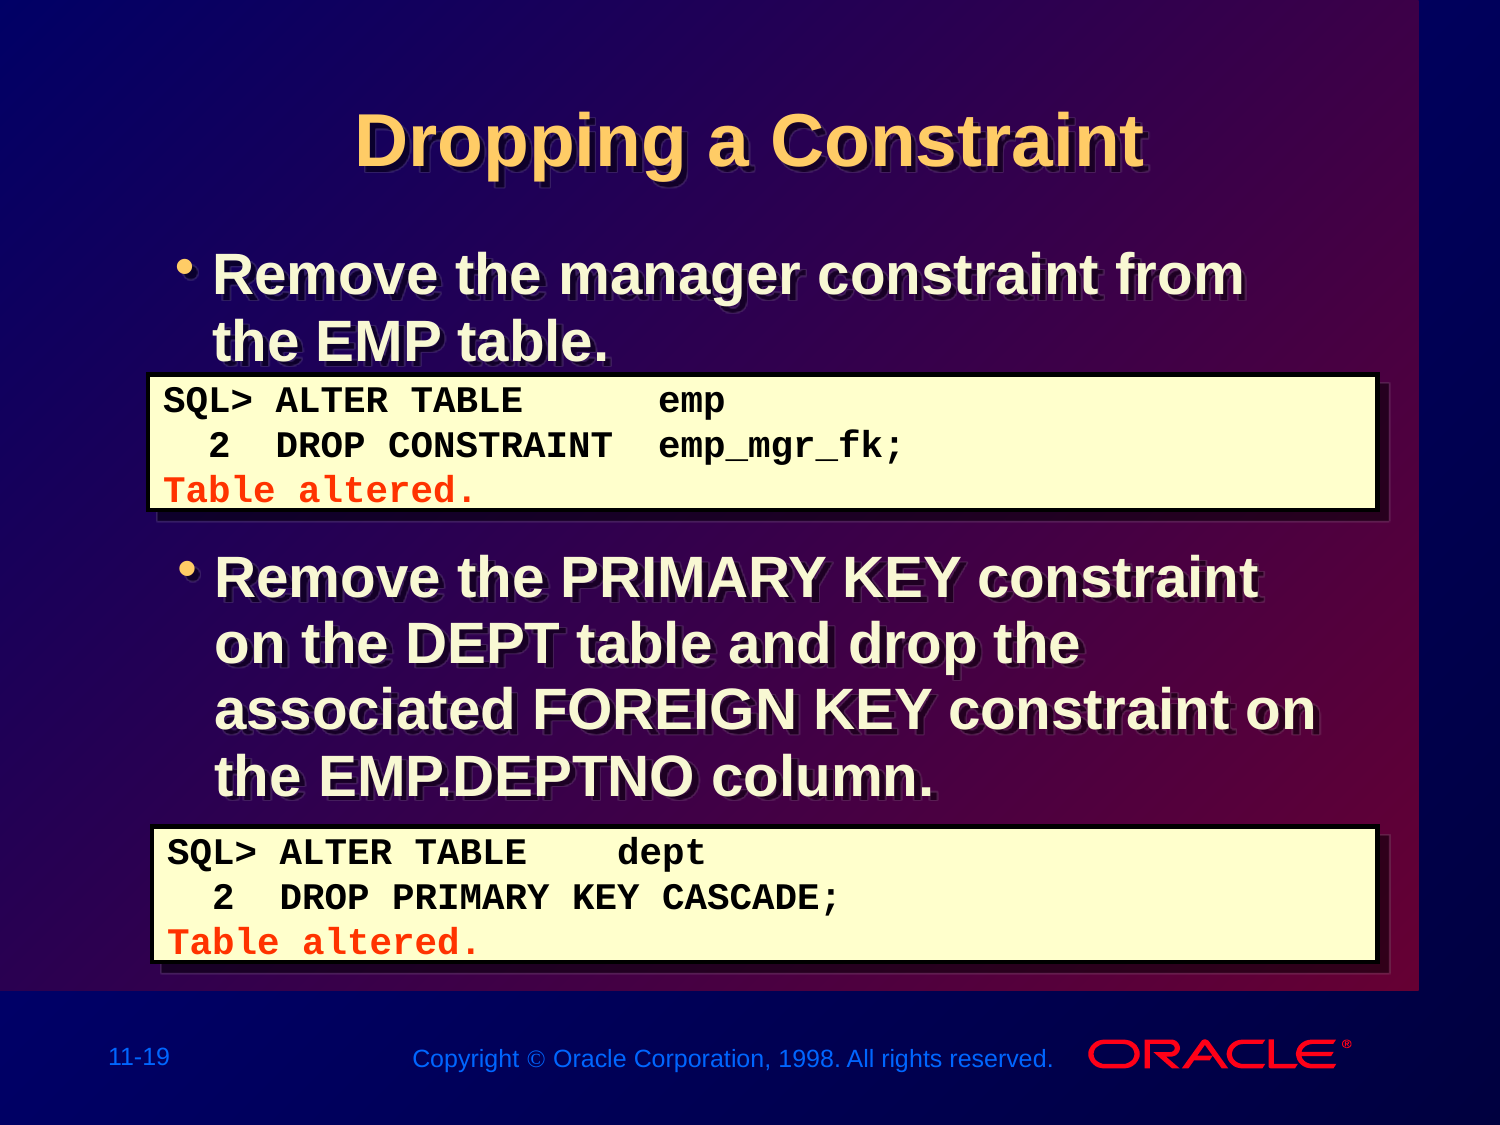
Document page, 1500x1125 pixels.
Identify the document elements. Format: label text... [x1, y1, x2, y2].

title Dropping a Constraint [151, 83, 1349, 229]
text_box SQL> ALTER TABLE dept 2 DROP PRIMARY KEY CASCADE; Table altered. [152, 826, 1378, 963]
list Remove the manager constraint from the EMP table. [140, 234, 1353, 384]
text_box Remove the PRIMARY KEY constraint on the DEPT table and drop the associated FOREIGN KEY constraint on the EMP.DEPTNO column. [143, 536, 1355, 818]
text_box SQL> ALTER TABLE emp 2 DROP CONSTRAINT emp_mgr_fk; Table altered. [147, 374, 1378, 511]
